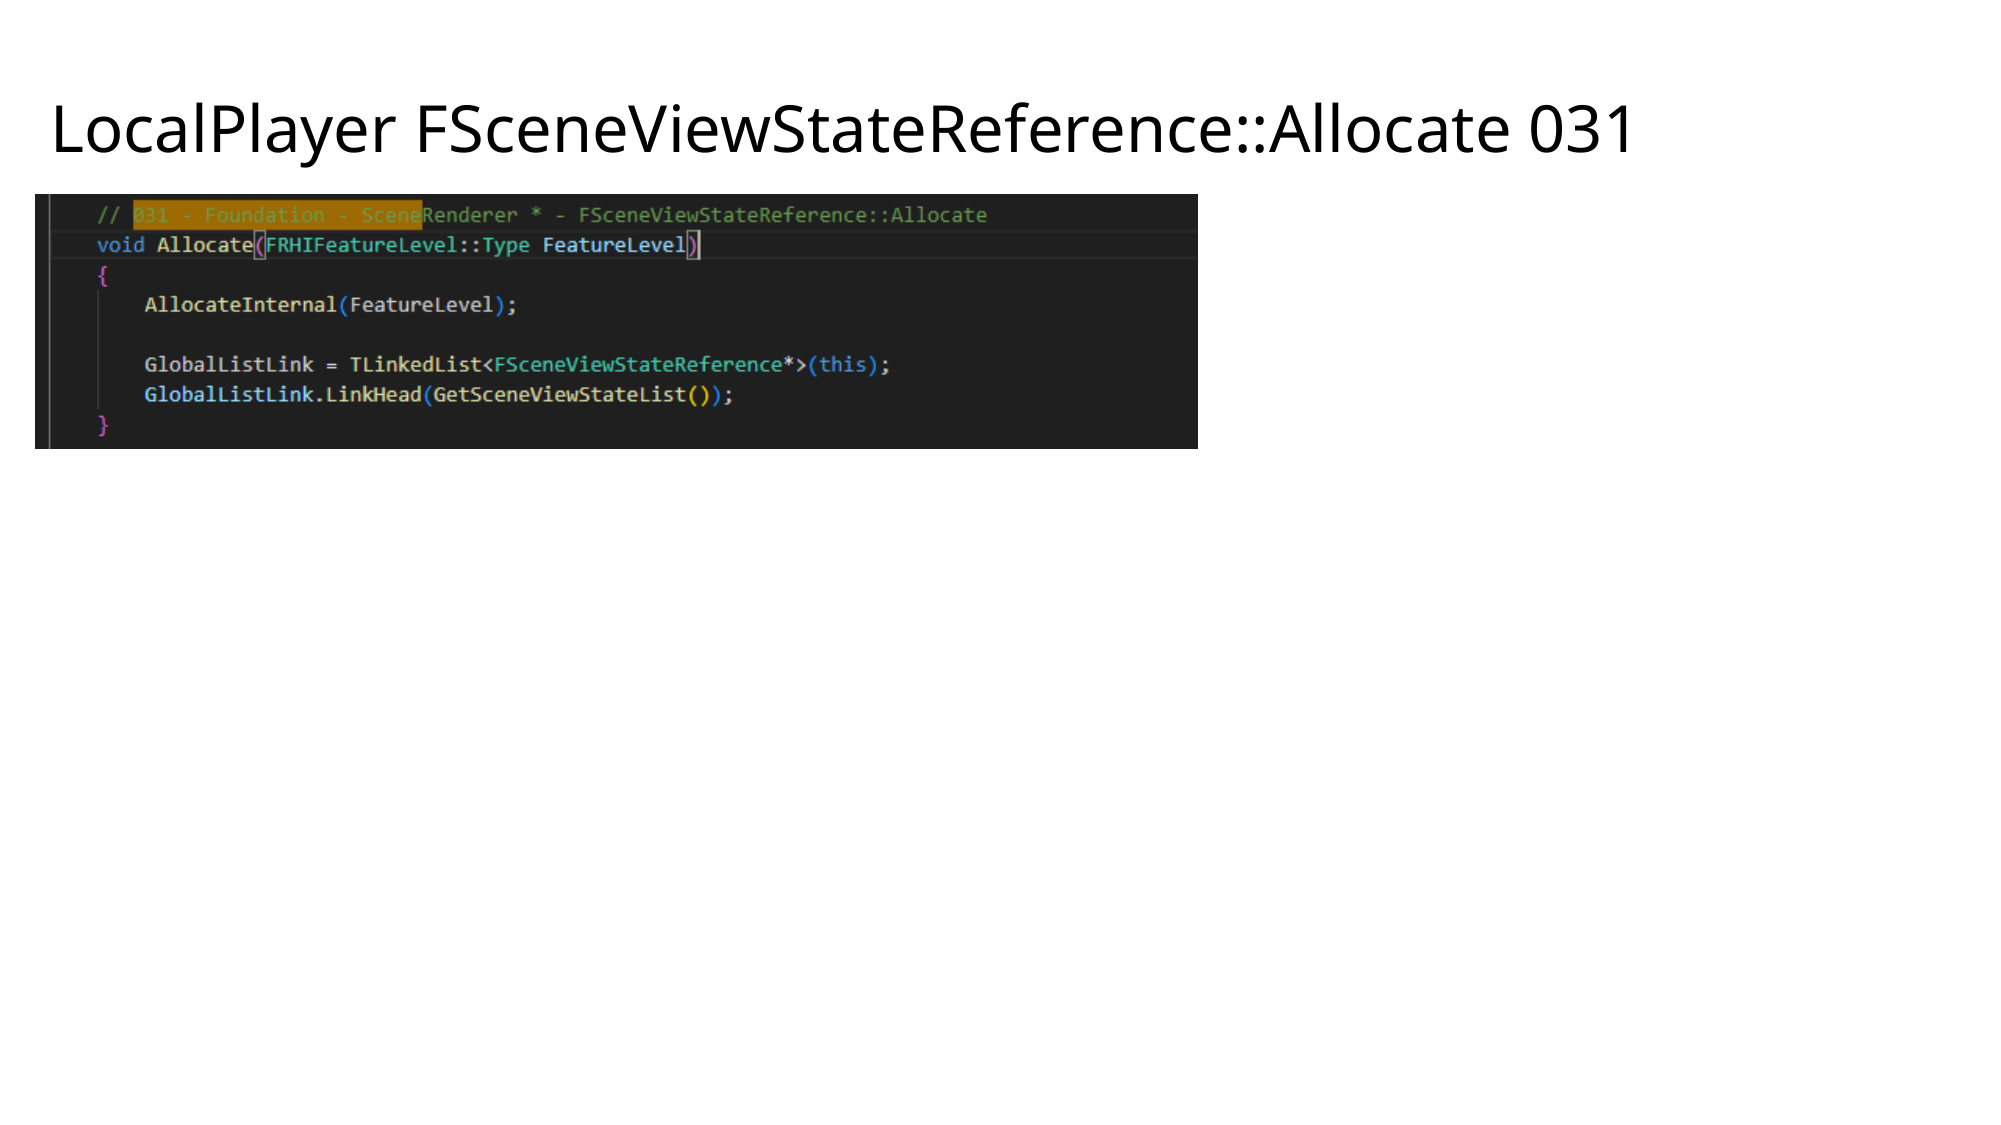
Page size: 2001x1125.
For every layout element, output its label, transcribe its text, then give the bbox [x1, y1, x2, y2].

picture [34, 194, 1198, 449]
text_box LocalPlayer FSceneViewStateReference::Allocate 031 [34, 67, 1760, 195]
